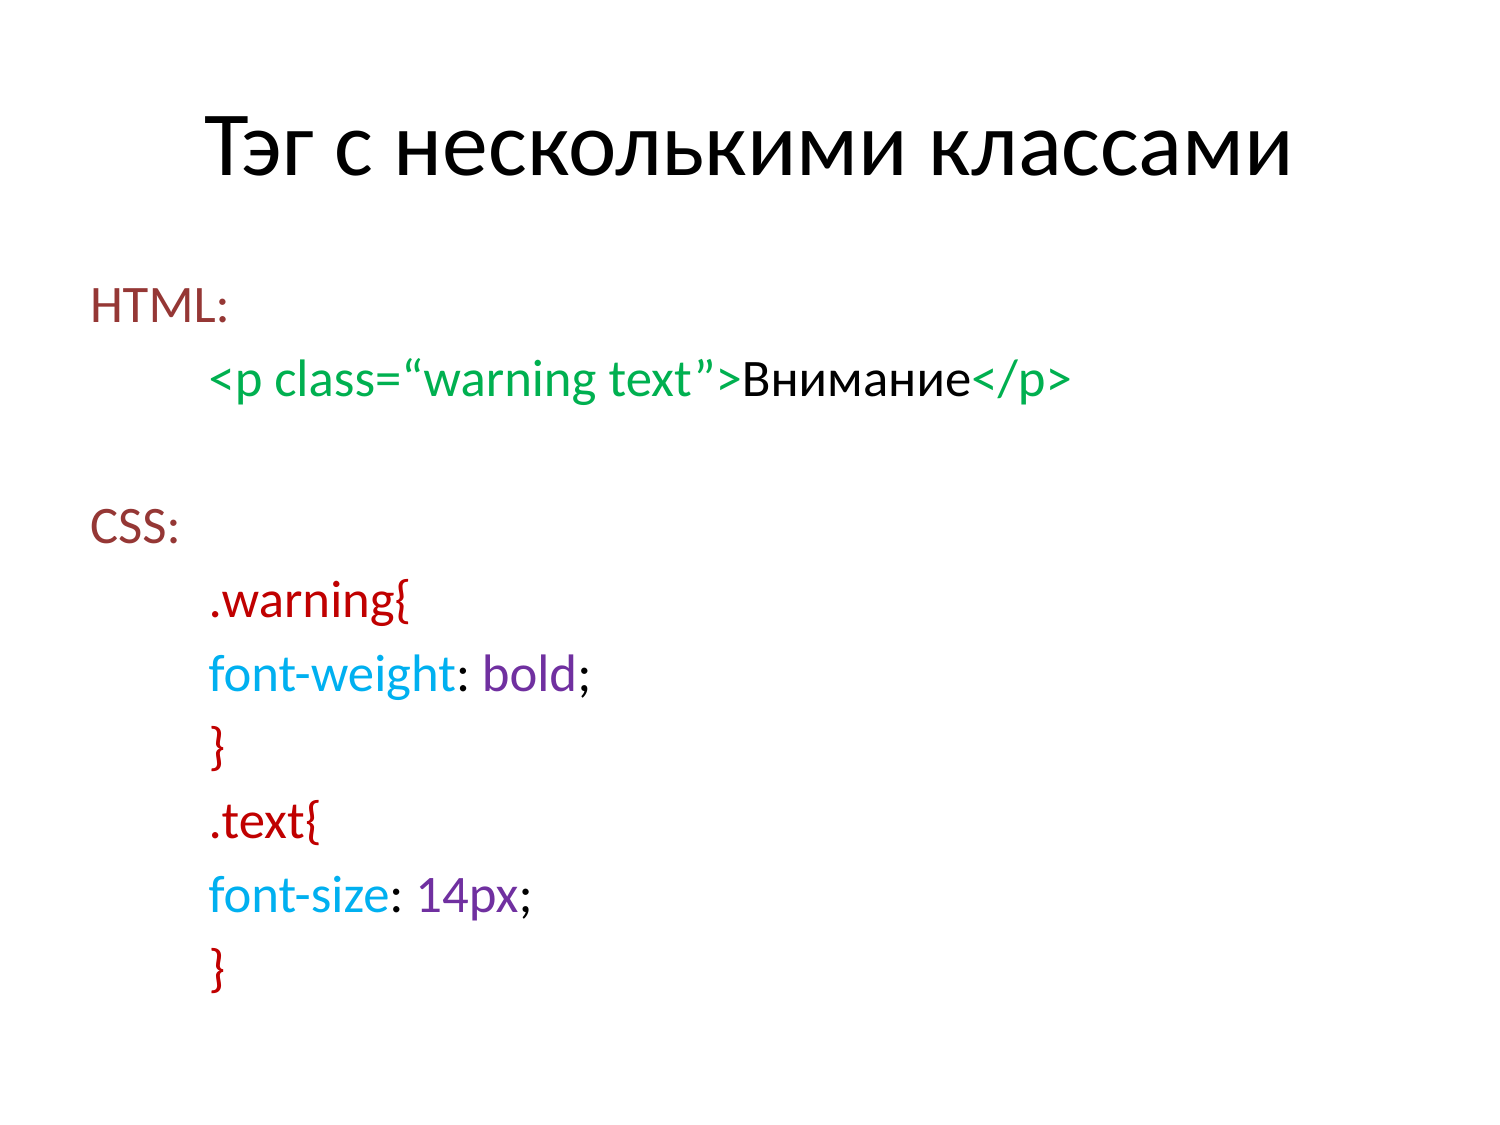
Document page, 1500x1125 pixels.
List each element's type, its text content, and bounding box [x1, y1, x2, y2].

title Тэг с несколькими классами [75, 45, 1425, 233]
list HTML: <p class=“warning text”>Внимание</p> CSS: .warning{ font-weight: bold; } .text{ font-size: 14px; } [75, 262, 1425, 1005]
